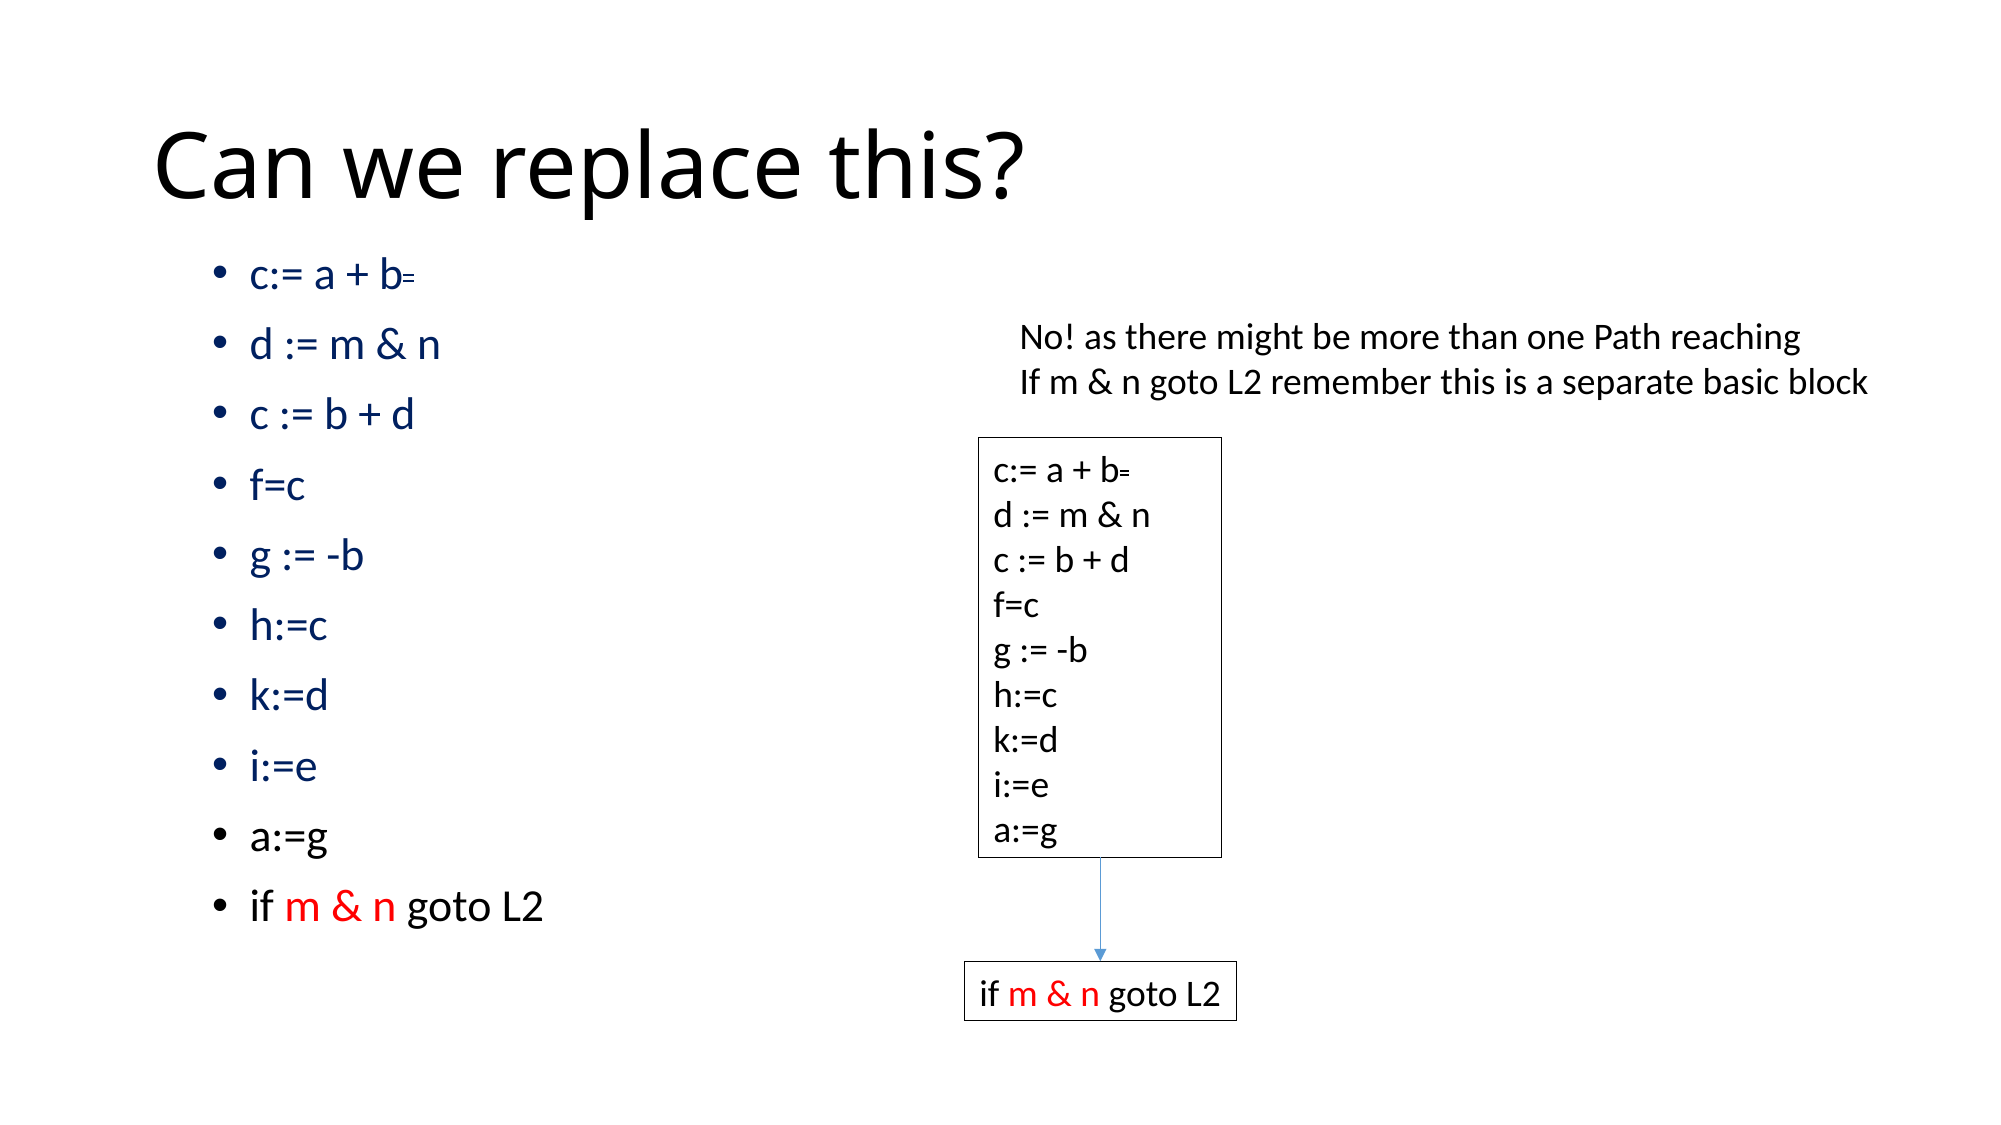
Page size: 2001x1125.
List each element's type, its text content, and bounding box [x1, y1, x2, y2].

text_box c:= a + b d := m & n c := b + d f=c g := -b h:=c k:=d i:=e a:=g [978, 437, 1222, 858]
title Can we replace this? [137, 59, 1863, 278]
text_box c:= a + b d := m & n c := b + d f=c g := -b h:=c k:=d i:=e a:=g if m & n goto L2 [197, 242, 662, 956]
text_box No! as there might be more than one Path reaching If m & n goto L2 remember this is a separate basic block [1004, 304, 1885, 410]
text_box if m & n goto L2 [964, 961, 1237, 1021]
